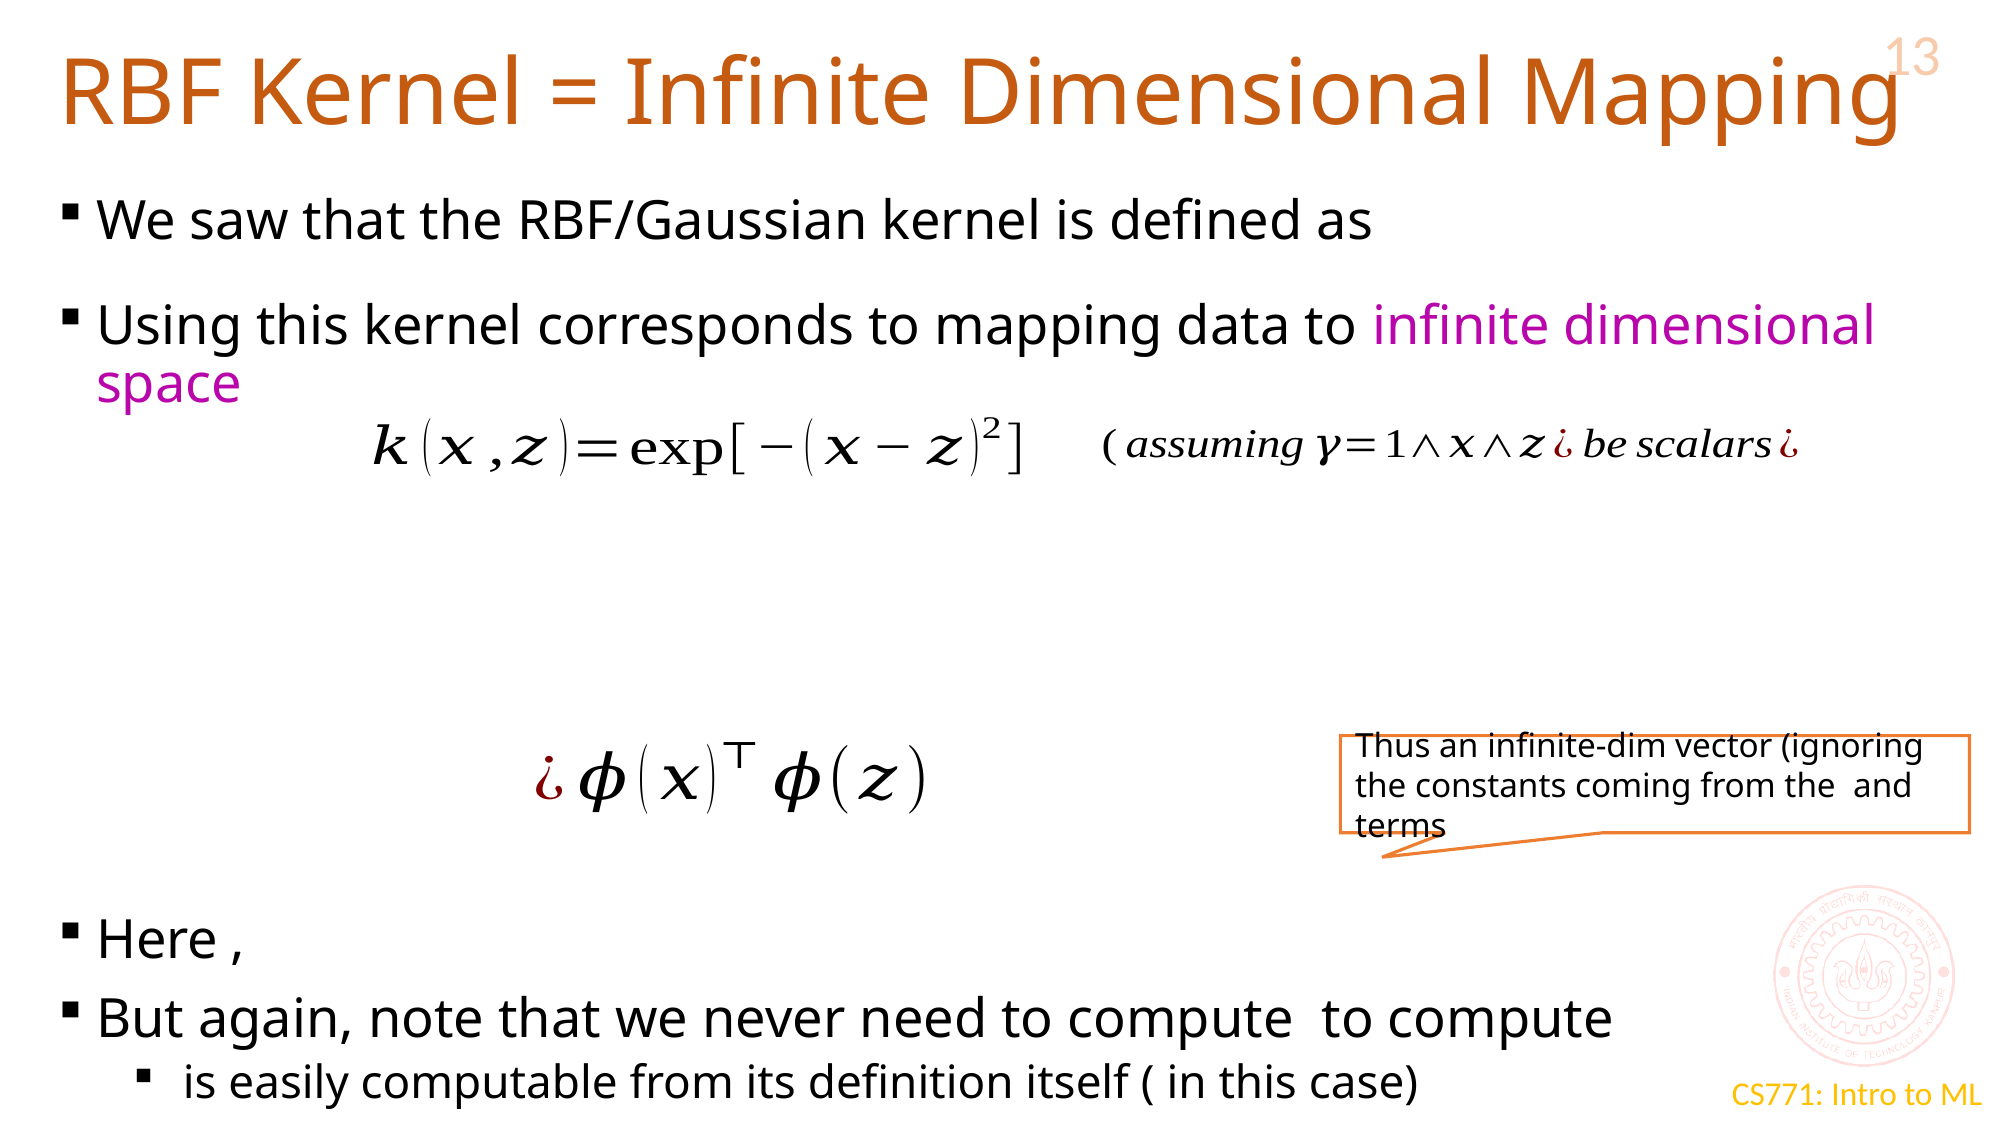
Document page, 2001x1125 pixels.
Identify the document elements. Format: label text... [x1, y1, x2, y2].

slide_number 13 [1857, 22, 1957, 83]
title RBF Kernel = Infinite Dimensional Mapping [43, 27, 1970, 163]
